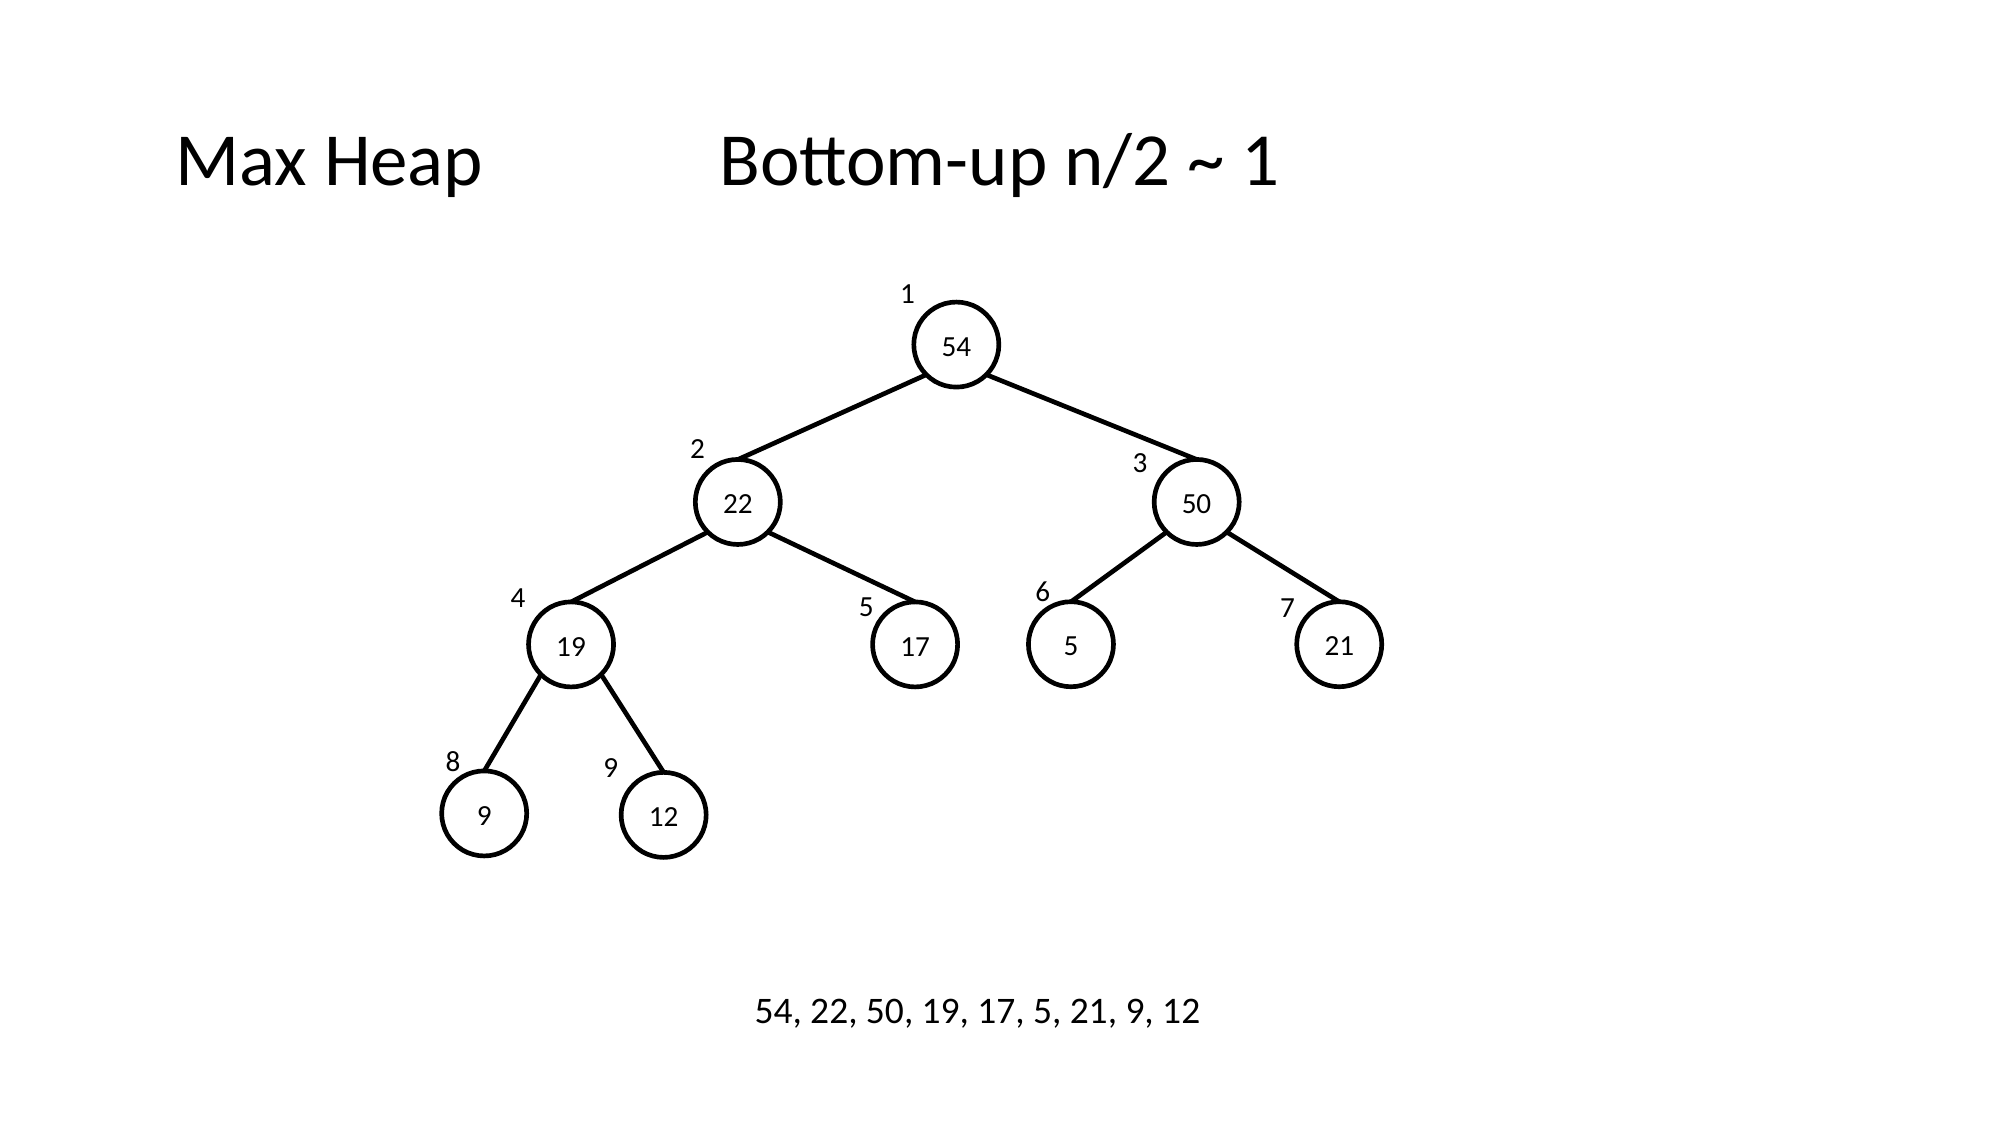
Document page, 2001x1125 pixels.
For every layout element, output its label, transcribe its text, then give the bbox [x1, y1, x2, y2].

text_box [409, 267, 1382, 858]
text_box 54, 22, 50, 19, 17, 5, 21, 9, 12 [257, 978, 1697, 1039]
text_box Bottom-up n/2 ~ 1 [584, 103, 1474, 208]
text_box Max Heap [75, 102, 584, 208]
